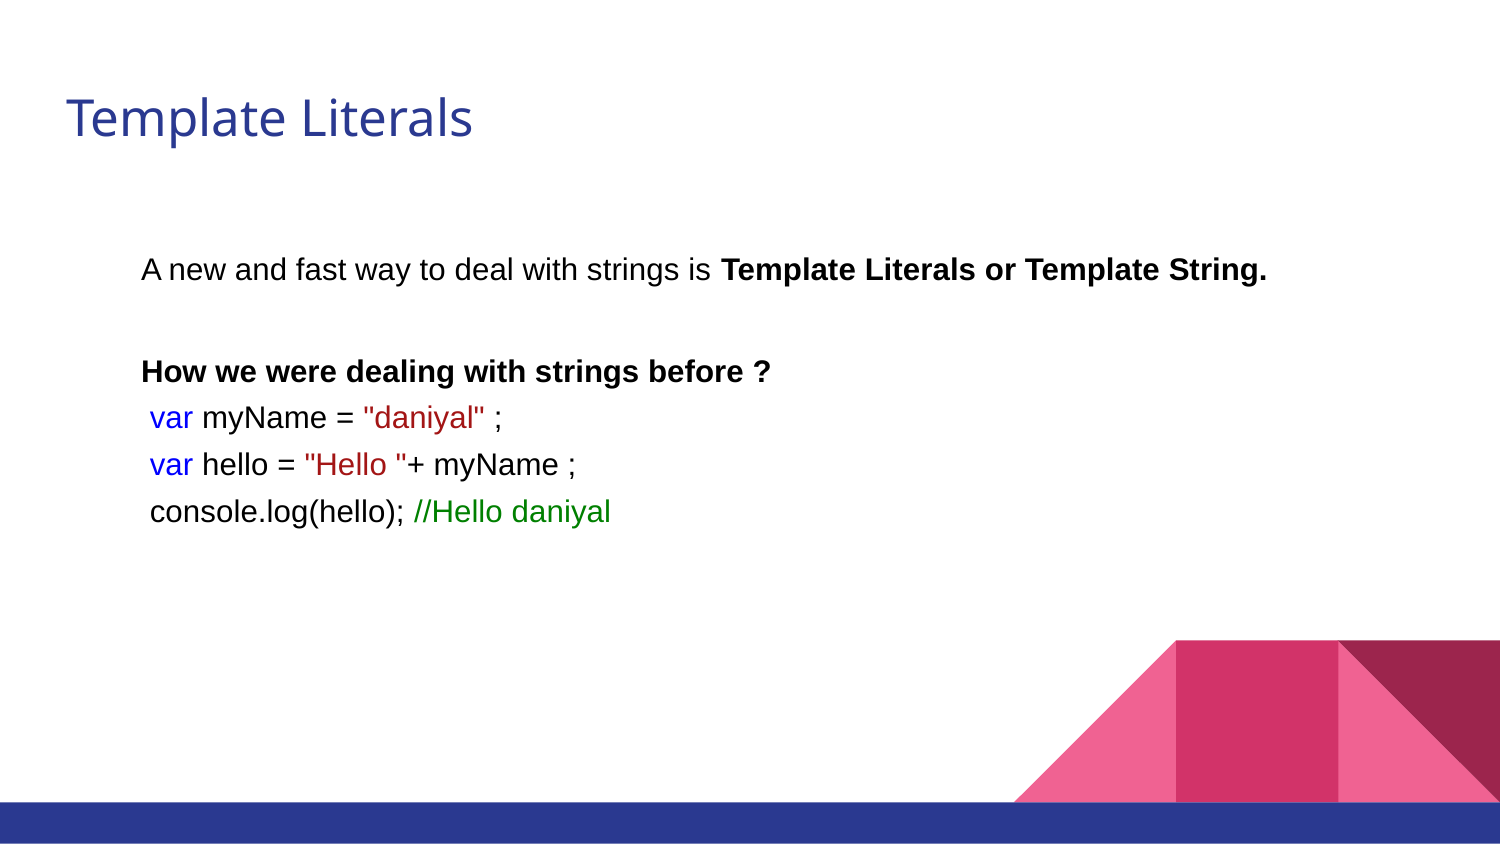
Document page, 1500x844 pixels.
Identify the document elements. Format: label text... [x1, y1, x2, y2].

list A new and fast way to deal with strings is Template Literals or Template String. How we were dealing with strings before ? var myName = "daniyal" ; var hello = "Hello "+ myName ; console.log(hello); //Hello daniyal [51, 164, 1449, 712]
title Template Literals [51, 67, 1449, 164]
